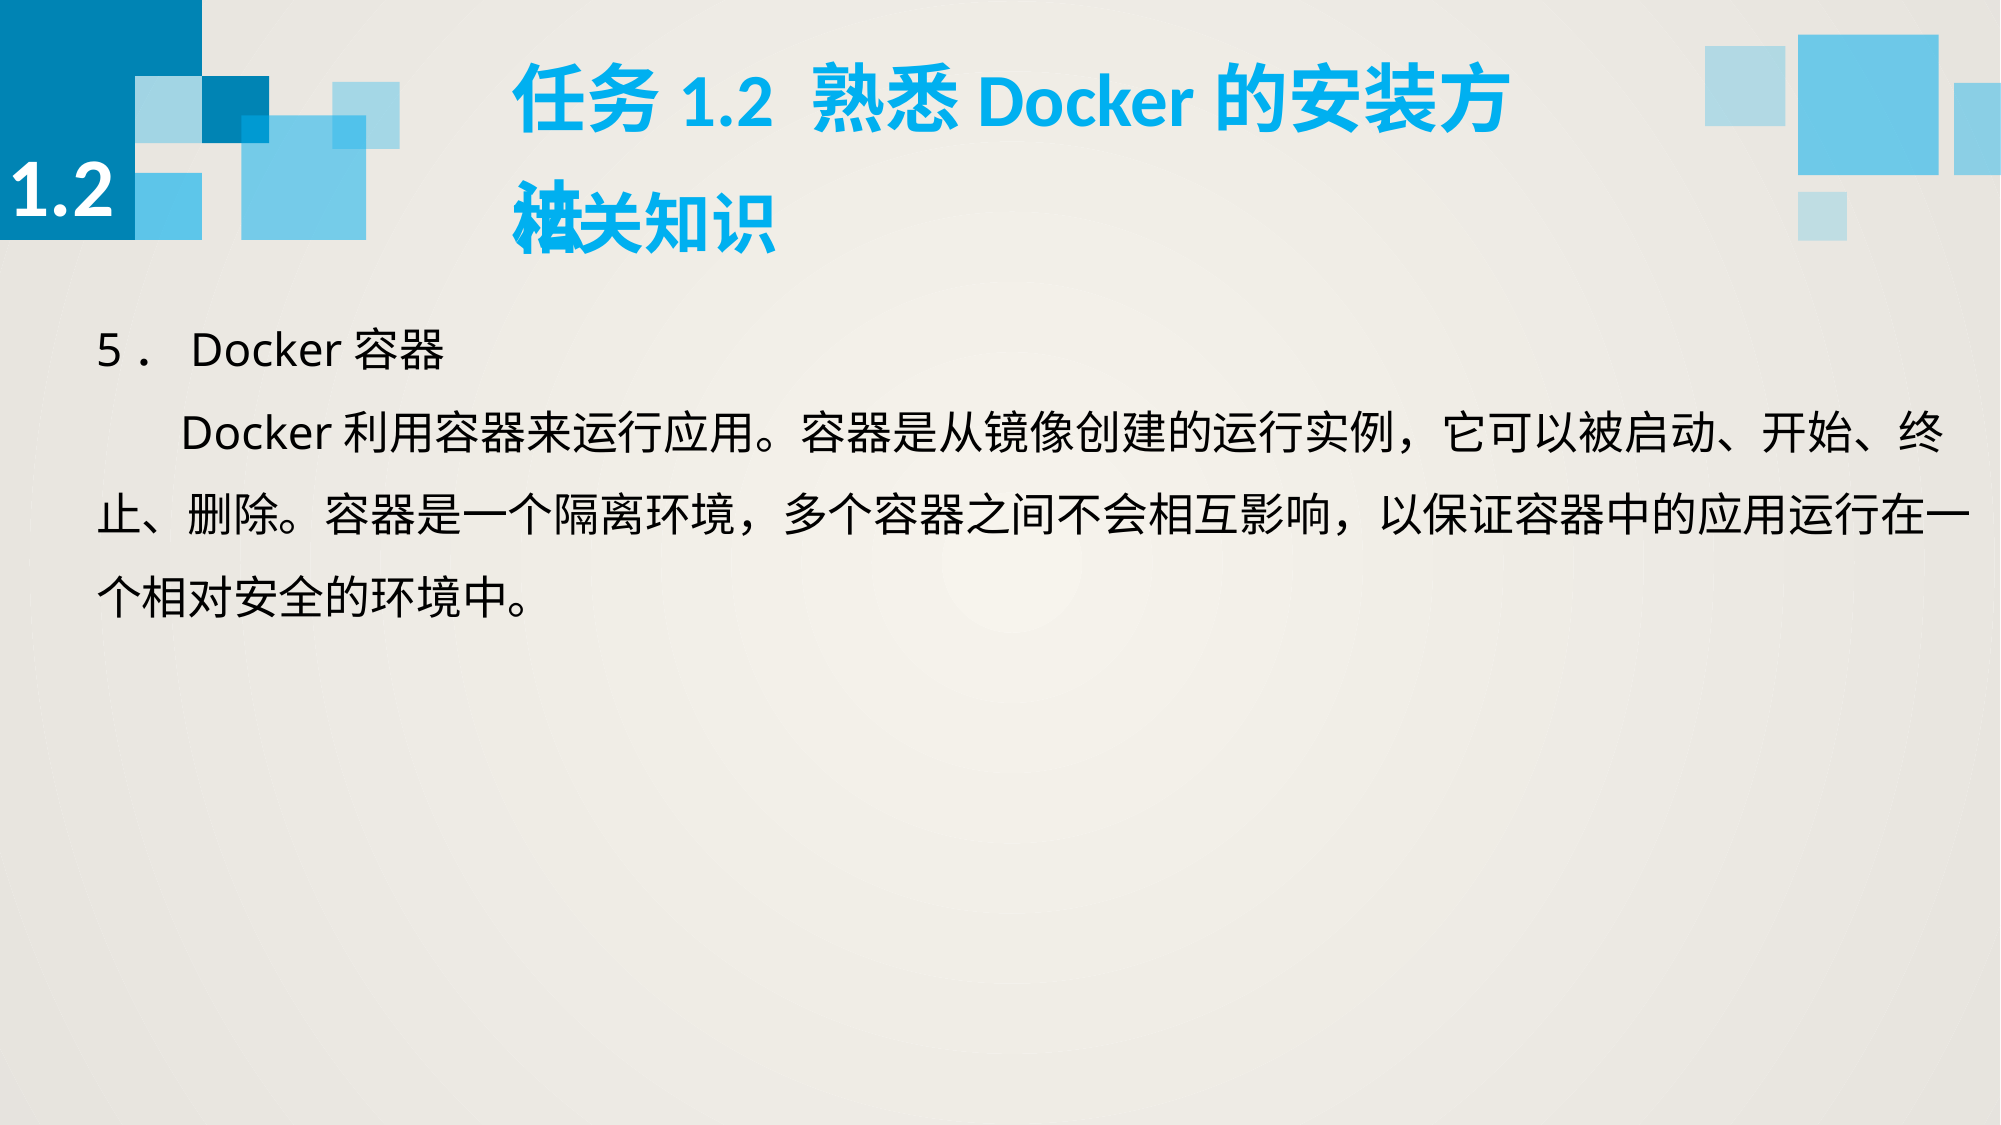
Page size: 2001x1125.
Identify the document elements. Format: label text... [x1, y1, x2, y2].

text_box 5．Docker容器 Docker利用容器来运行应用。容器是从镜像创建的运行实例，它可以被启动、开始、终止、删除。容器是一个隔离环境，多个容器之间不会相互影响，以保证容器中的应用运行在一个相对安全的环境中。 [81, 286, 2000, 631]
list 1.2 [0, 95, 150, 232]
list 任务1.2 熟悉Docker的安装方法 [496, 17, 1554, 150]
list 相关知识 [496, 149, 1243, 250]
